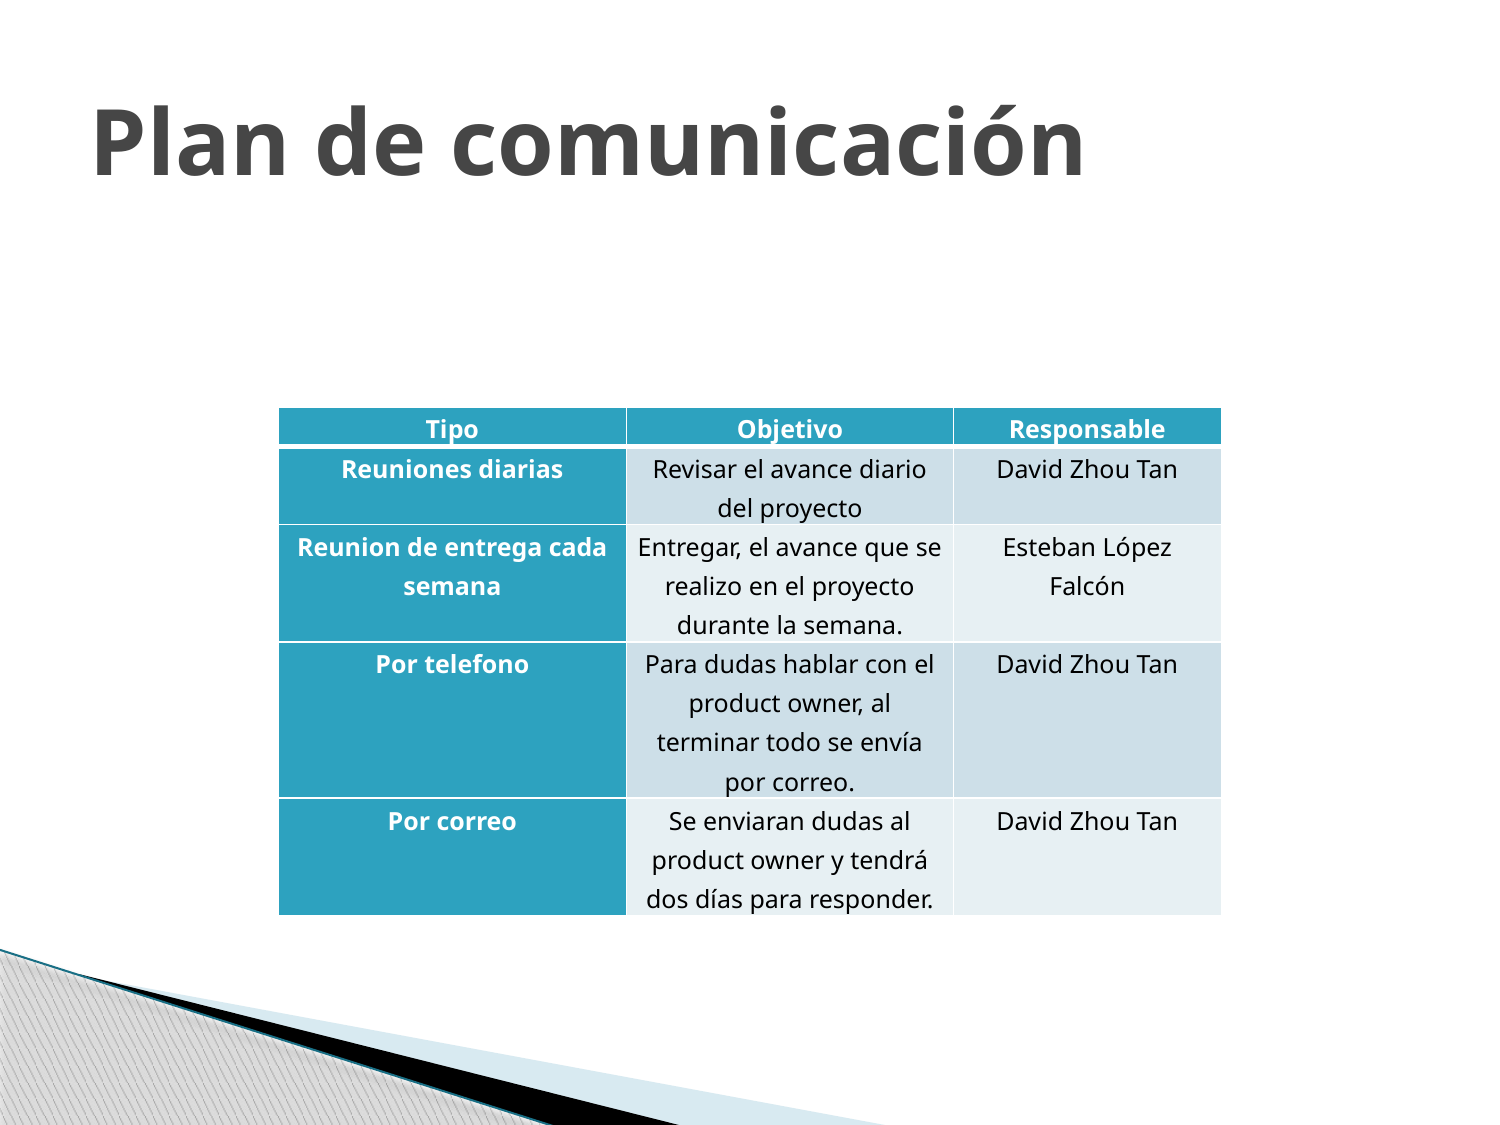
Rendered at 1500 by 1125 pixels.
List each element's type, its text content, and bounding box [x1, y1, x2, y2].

table_cell Entregar, el avance que se realizo en el proyecto durante la semana. [627, 525, 953, 641]
table_cell Para dudas hablar con el product owner, al terminar todo se envía por correo. [627, 643, 953, 797]
table_cell Por correo [279, 799, 626, 915]
table_cell David Zhou Tan [954, 799, 1221, 915]
table_cell Se enviaran dudas al product owner y tendrá dos días para responder. [627, 799, 953, 915]
title Plan de comunicación [75, 45, 1425, 233]
table_cell Reuniones diarias [279, 449, 626, 524]
table_cell Por telefono [279, 643, 626, 797]
table_header Tipo [279, 408, 626, 444]
table_cell David Zhou Tan [954, 449, 1221, 524]
table_header Responsable [954, 408, 1221, 444]
table_cell Revisar el avance diario del proyecto [627, 449, 953, 524]
table_cell David Zhou Tan [954, 643, 1221, 797]
table_cell Reunion de entrega cada semana [279, 525, 626, 641]
table_header Objetivo [627, 408, 953, 444]
table_cell Esteban López Falcón [954, 525, 1221, 641]
